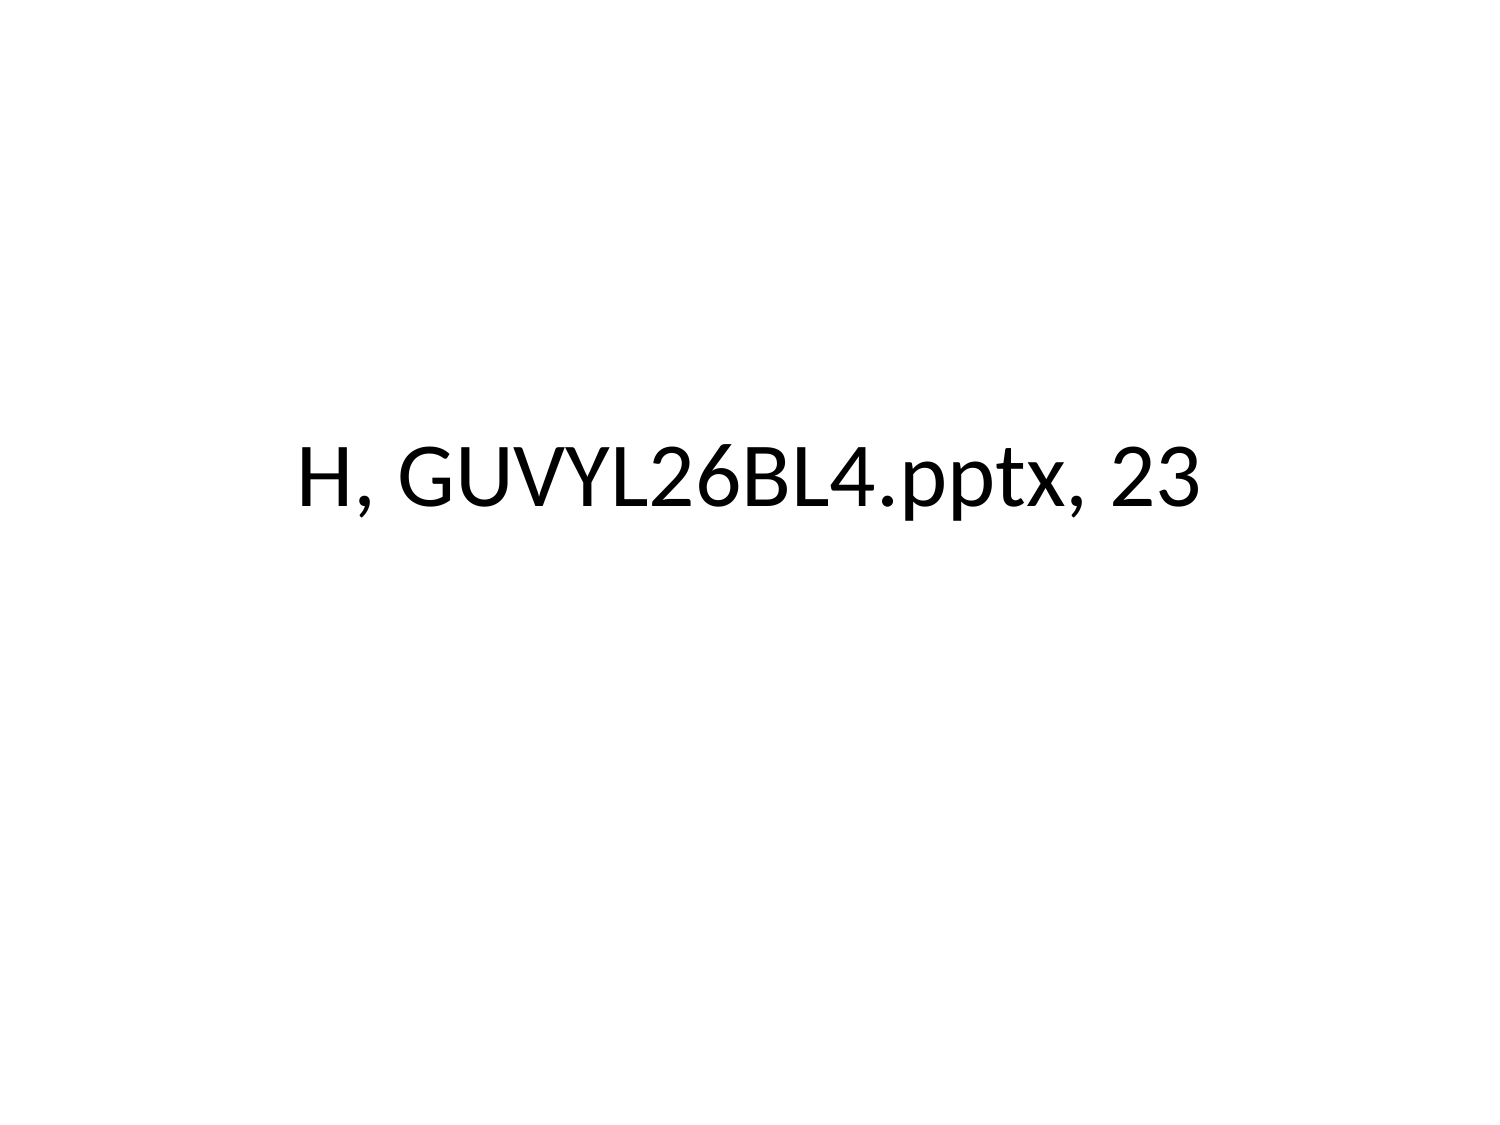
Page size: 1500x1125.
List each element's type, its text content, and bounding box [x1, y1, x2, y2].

title H, GUVYL26BL4.pptx, 23 [112, 349, 1388, 591]
